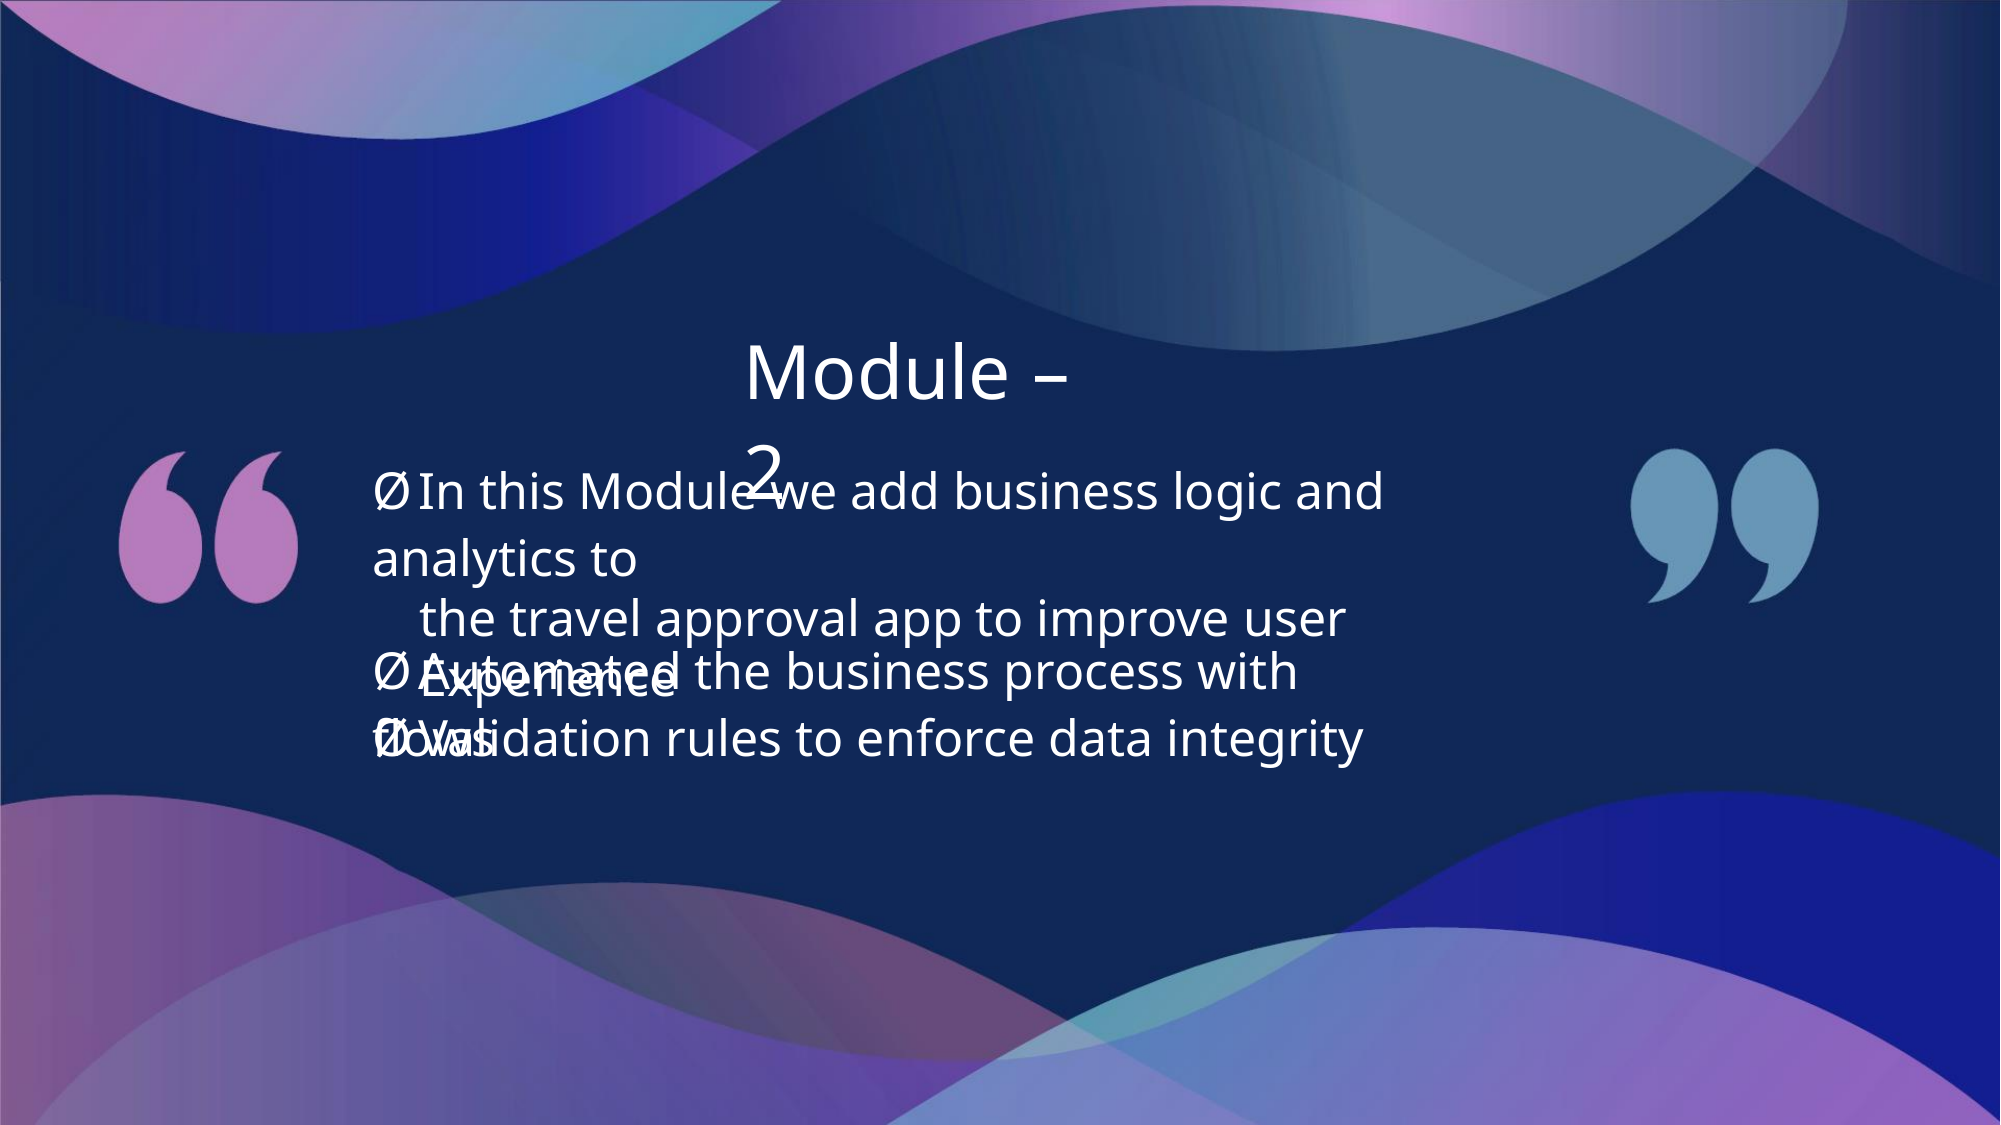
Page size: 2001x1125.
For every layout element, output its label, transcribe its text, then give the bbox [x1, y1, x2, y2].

text_box Module – 2 [743, 314, 1126, 453]
text_box [0, 0, 2000, 1125]
text_box ØIn this Module we add business logic and analytics to the travel approval app to improve user Experience ØValidation rules to enforce data integrity [372, 453, 1549, 767]
text_box ØAutomated the business process with flows [372, 633, 1340, 767]
